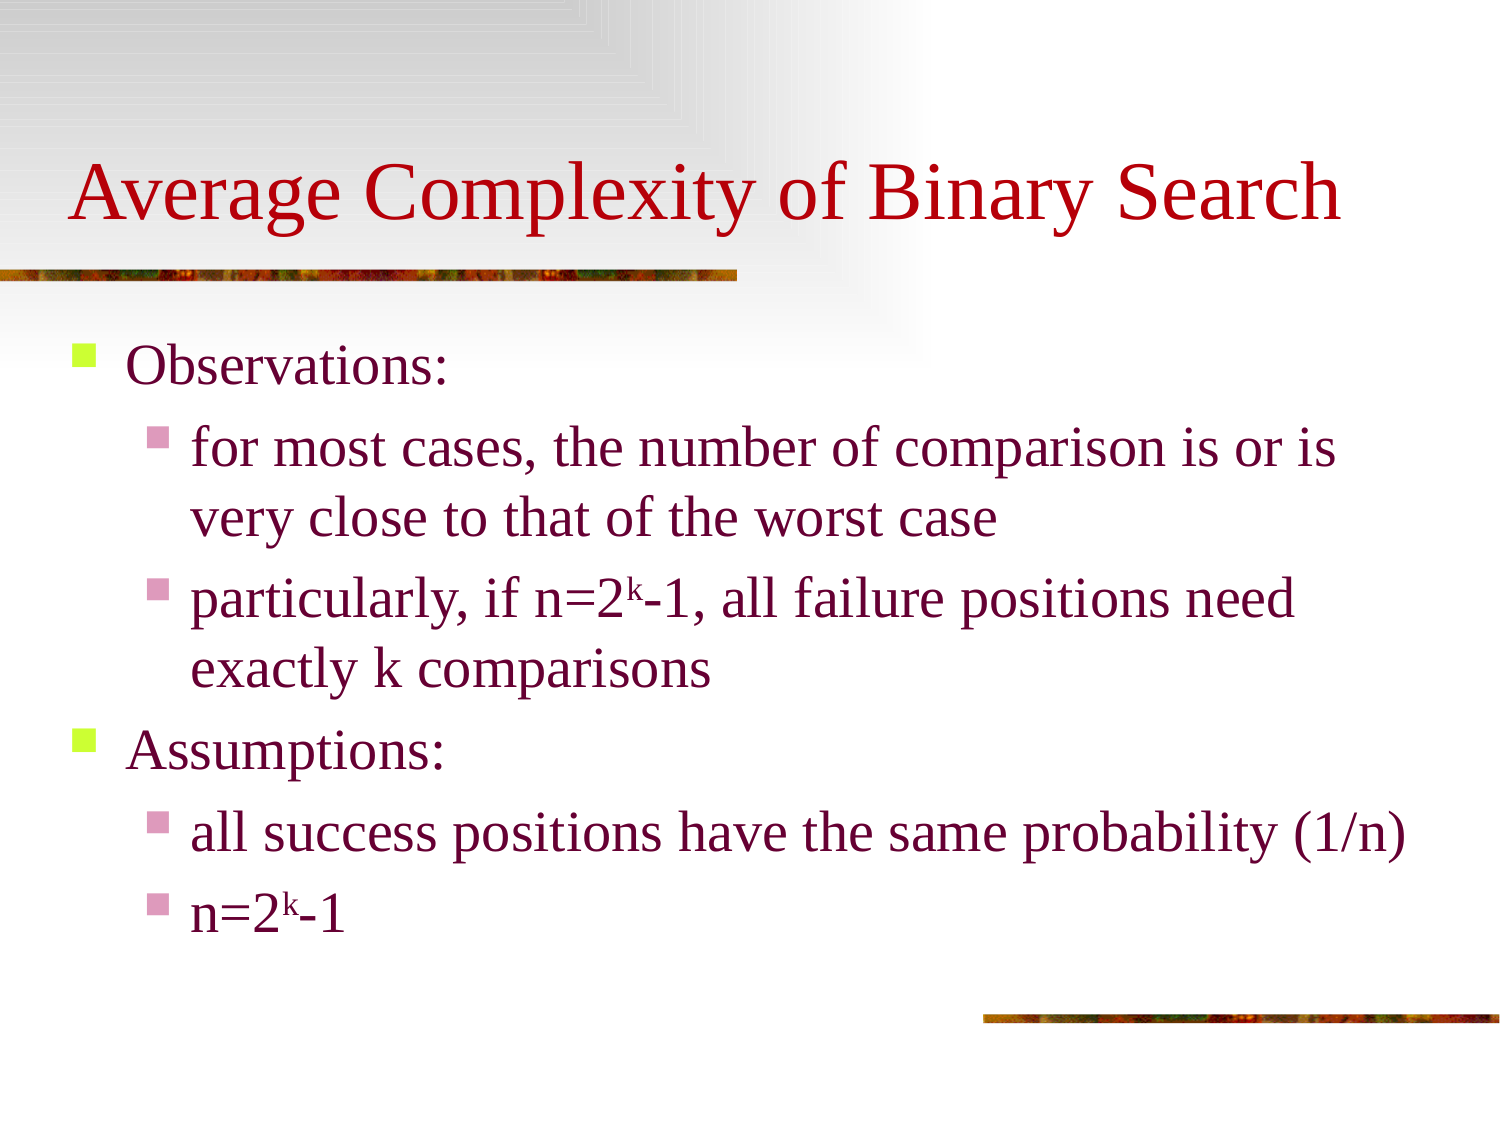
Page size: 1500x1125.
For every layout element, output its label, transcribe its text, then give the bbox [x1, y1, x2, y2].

title Average Complexity of Binary Search [52, 128, 1469, 244]
picture [0, 268, 737, 285]
list Observations: for most cases, the number of comparison is or is very close to that of the worst case particularly, if n=2k-1, all failure positions need exactly k comparisons Assumptions: all success positions have the same probability (1/n) n=2k-1 [53, 318, 1469, 994]
picture [983, 1013, 1500, 1026]
